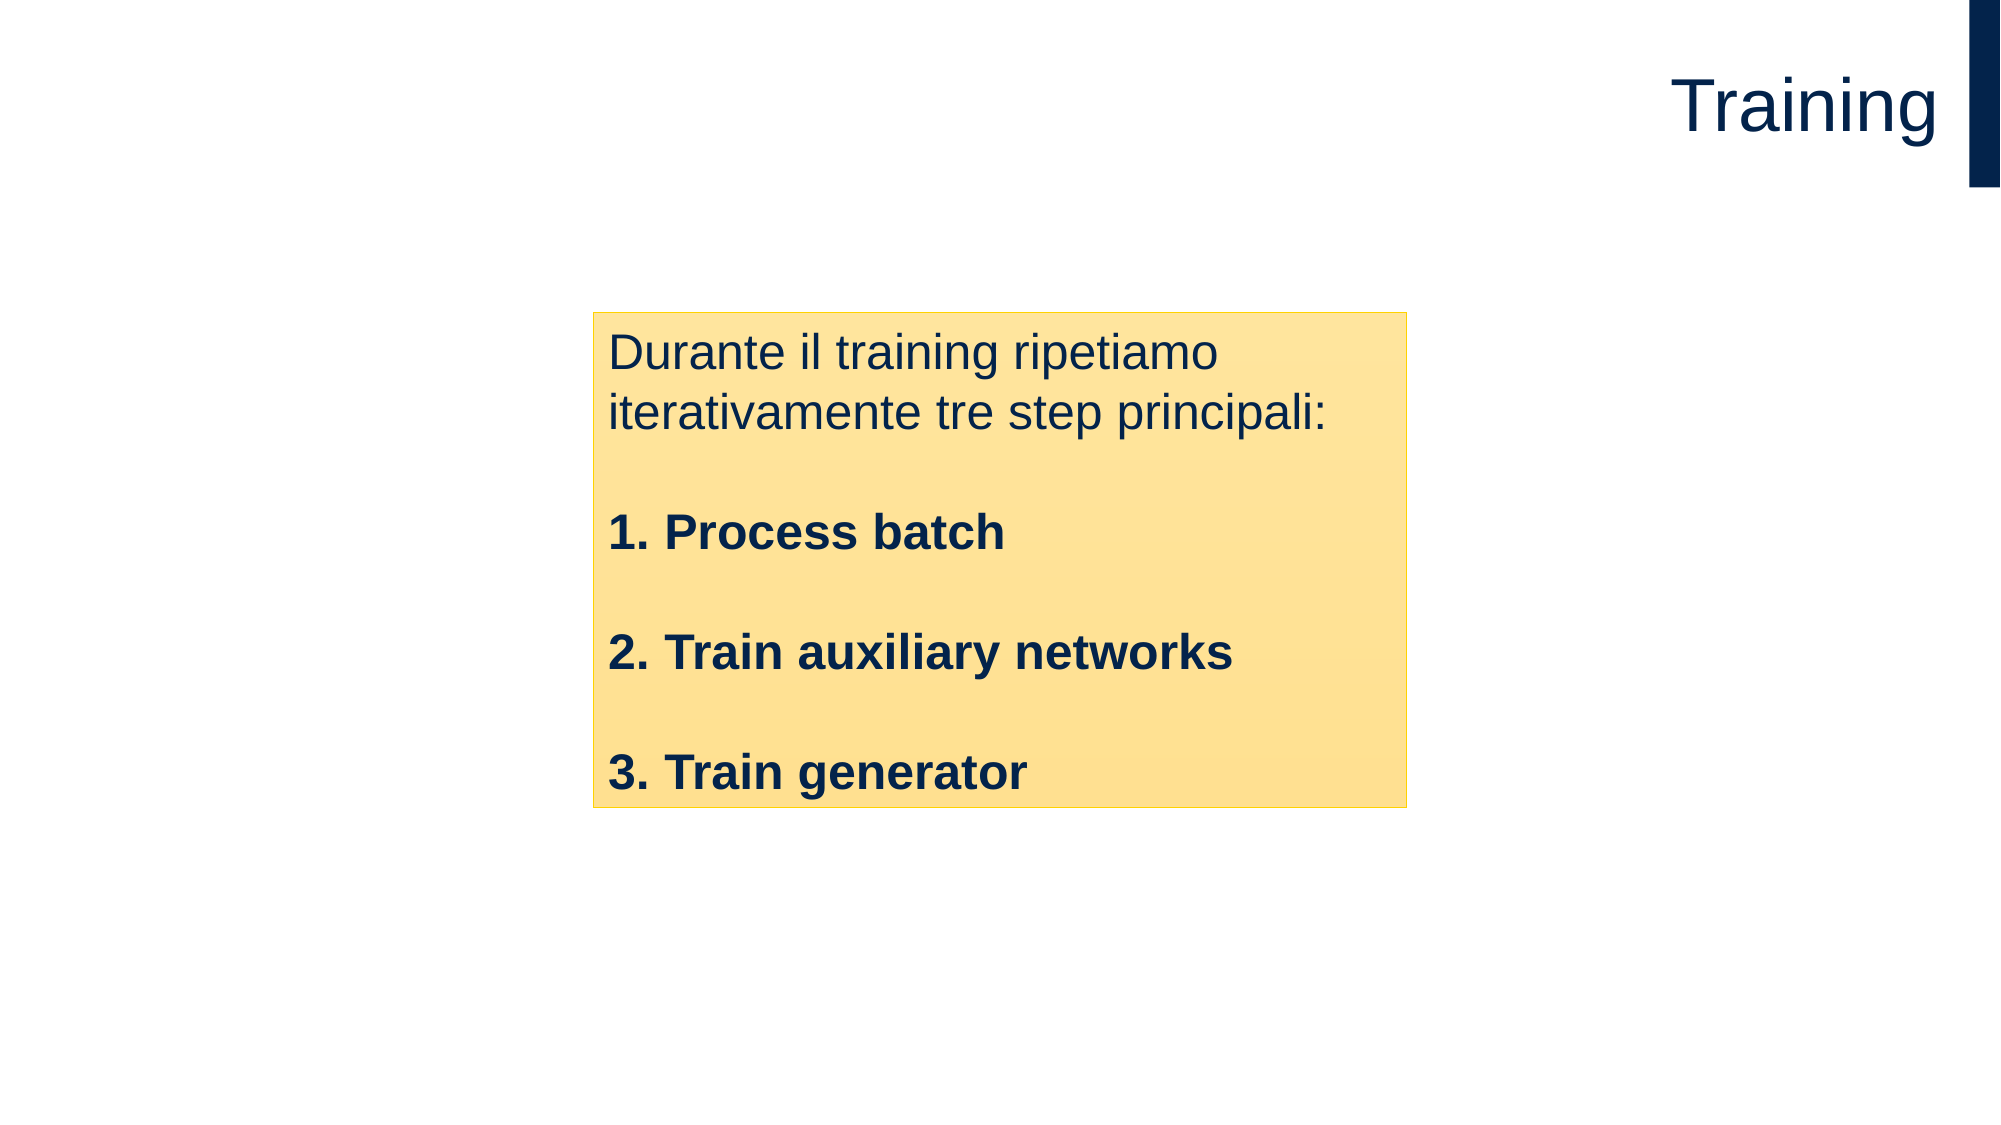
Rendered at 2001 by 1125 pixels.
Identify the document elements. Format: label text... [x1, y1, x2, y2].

text_box Durante il training ripetiamo iterativamente tre step principali: Process batch Train auxiliary networks Train generator [593, 312, 1407, 808]
title Training [49, 0, 1954, 215]
